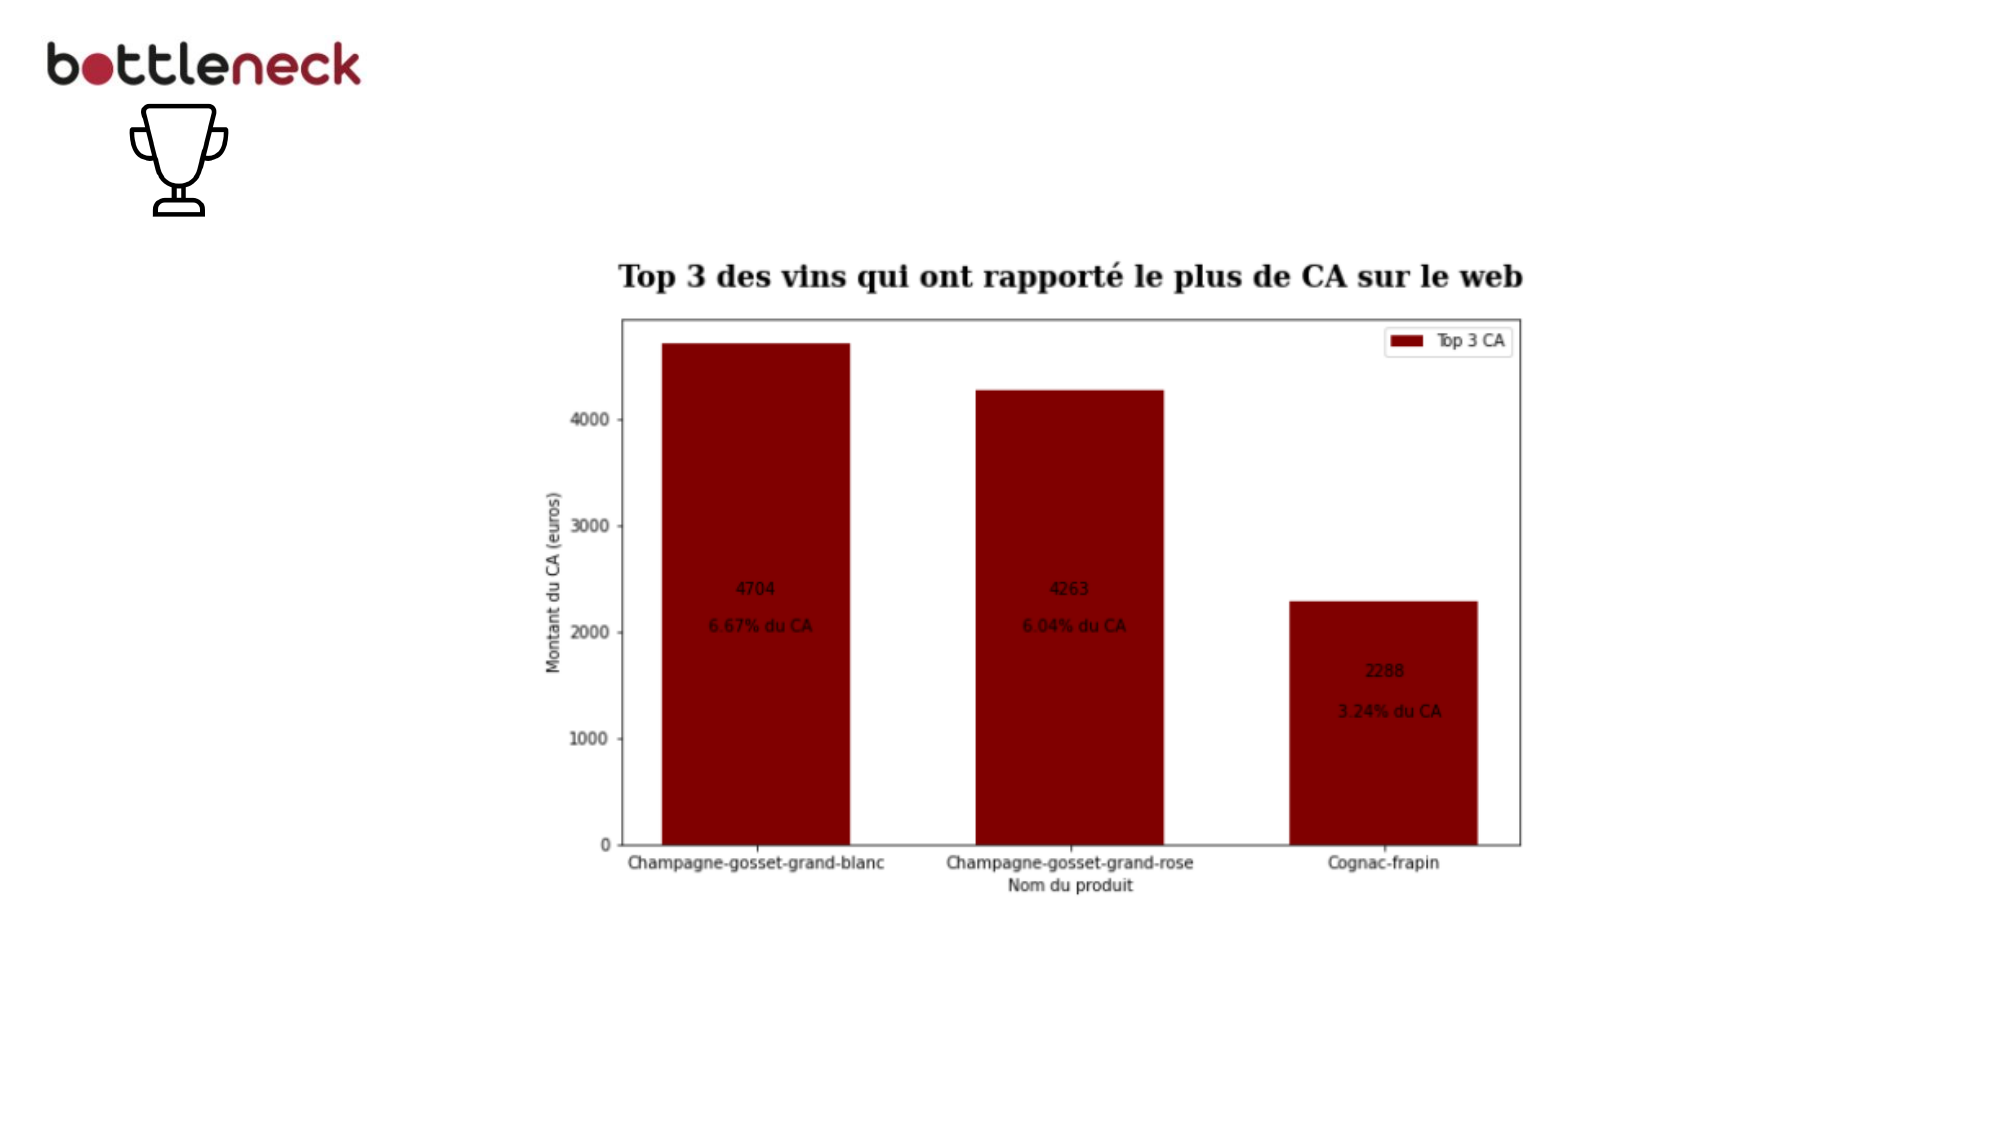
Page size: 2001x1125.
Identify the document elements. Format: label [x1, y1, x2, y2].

picture [127, 95, 233, 225]
picture [491, 242, 1554, 911]
picture [41, 35, 367, 88]
